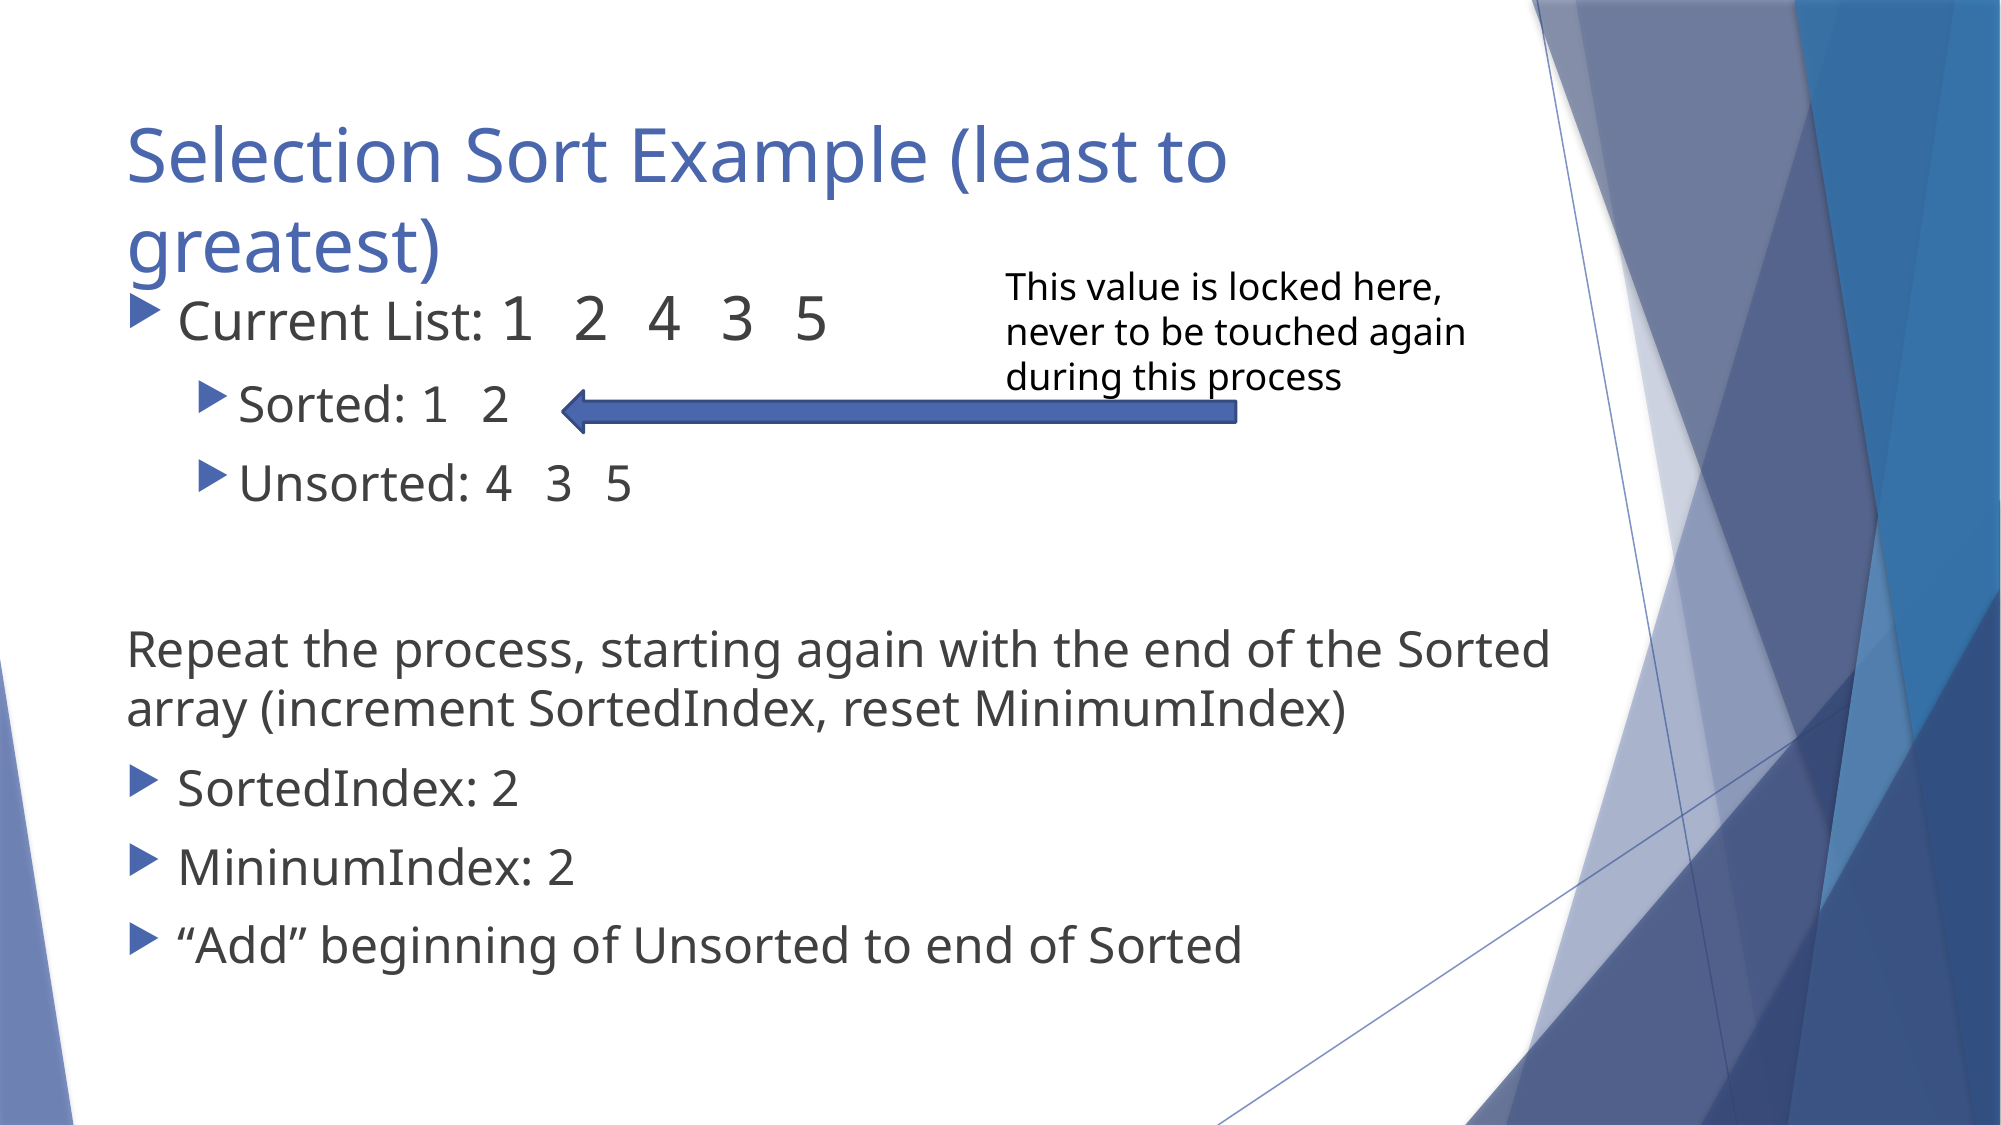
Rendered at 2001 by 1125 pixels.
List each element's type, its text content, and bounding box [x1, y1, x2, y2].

list Current List: 1 2 4 3 5 Sorted: 1 2 Unsorted: 4 3 5 Repeat the process, starting again with the end of the Sorted array (increment SortedIndex, reset MinimumIndex) SortedIndex: 2 MininumIndex: 2 “Add” beginning of Unsorted to end of Sorted [111, 271, 1588, 992]
title Selection Sort Example (least to greatest) [111, 99, 1555, 232]
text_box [561, 254, 1518, 434]
